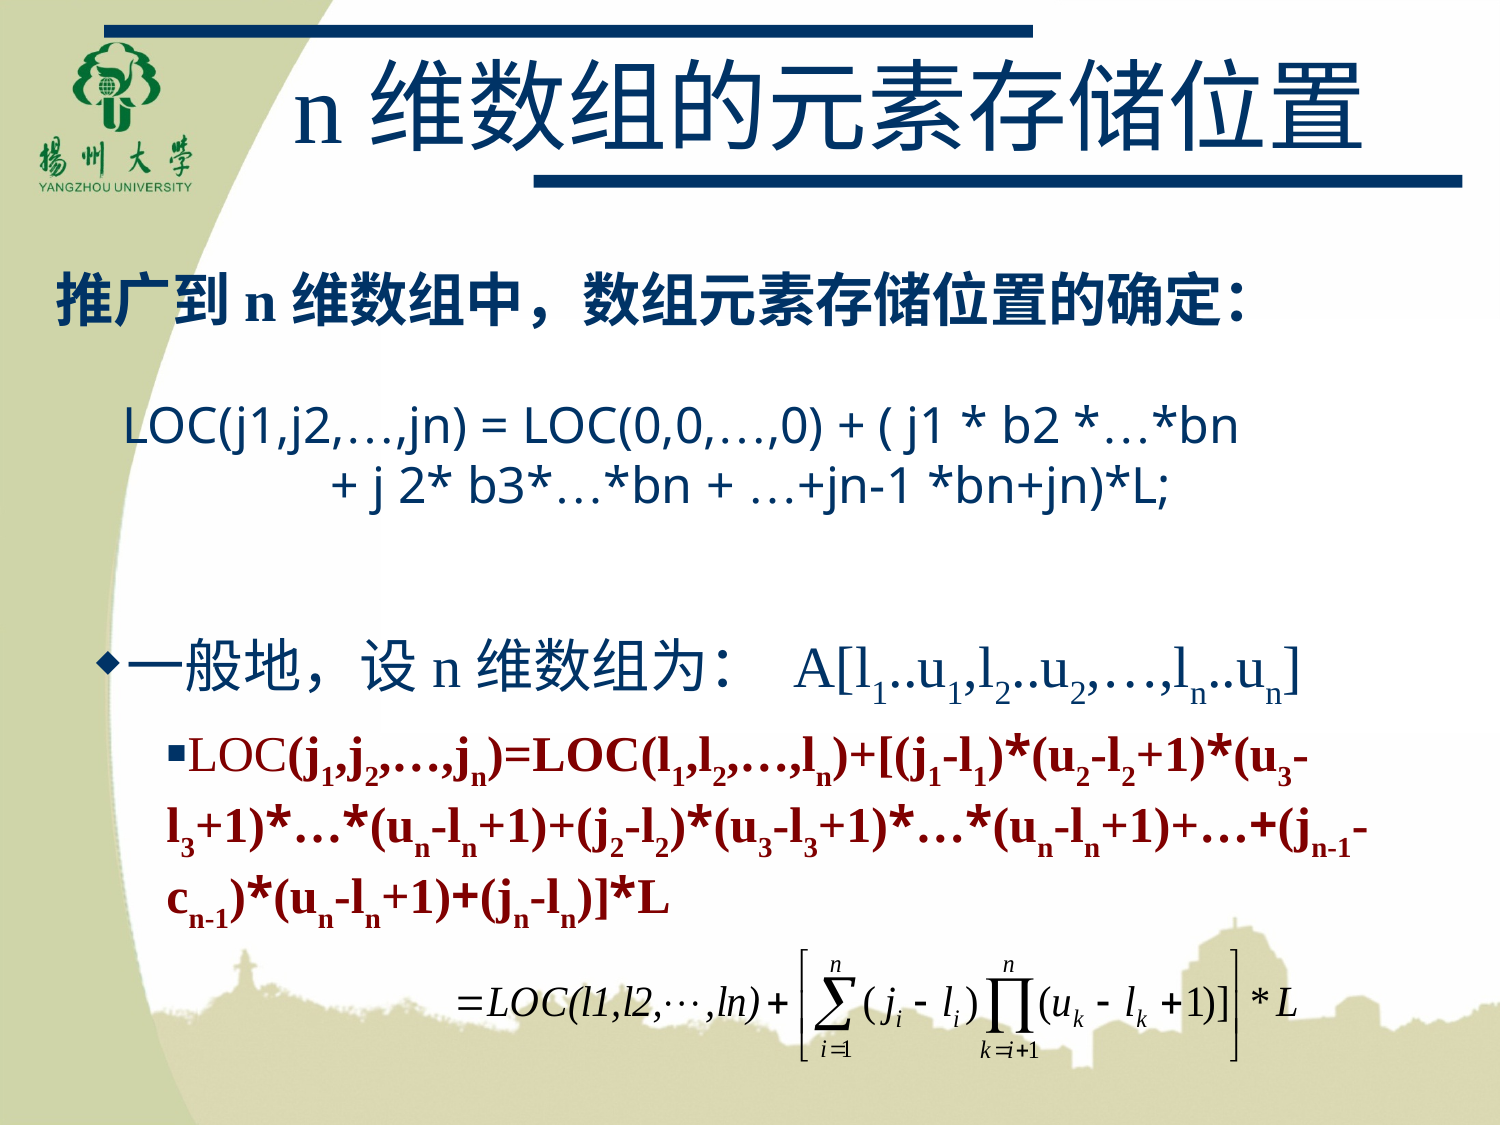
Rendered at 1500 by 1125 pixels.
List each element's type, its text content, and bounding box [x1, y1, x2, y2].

text_box 推广到n维数组中，数组元素存储位置的确定： [41, 255, 1471, 341]
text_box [76, 621, 1415, 1071]
text_box LOC(j1,j2,…,jn) = LOC(0,0,…,0) + ( j1 * b2 *…*bn + j 2* b3*…*bn + …+jn-1 *bn+jn)*L; [107, 385, 1256, 521]
picture [0, 0, 1500, 1125]
title n维数组的元素存储位置 [224, 37, 1436, 188]
